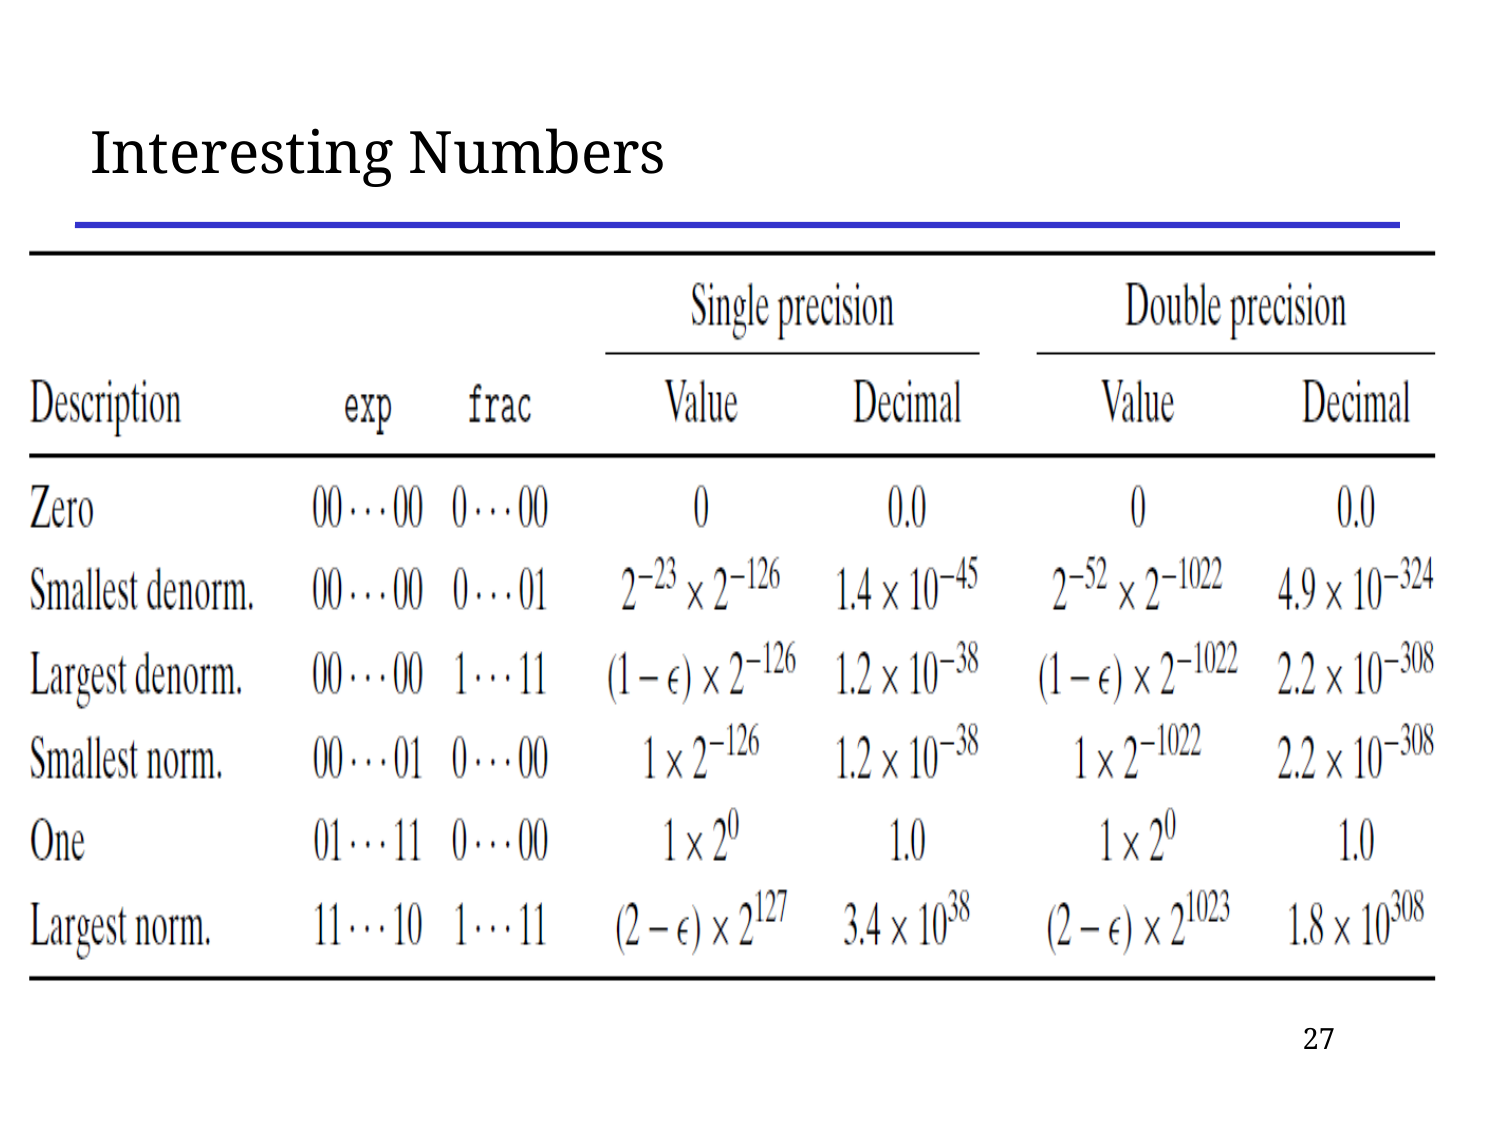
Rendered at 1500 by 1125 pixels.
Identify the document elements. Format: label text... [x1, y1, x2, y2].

picture [24, 237, 1451, 1001]
title Interesting Numbers [75, 75, 1400, 225]
slide_number 27 [1137, 1012, 1351, 1088]
